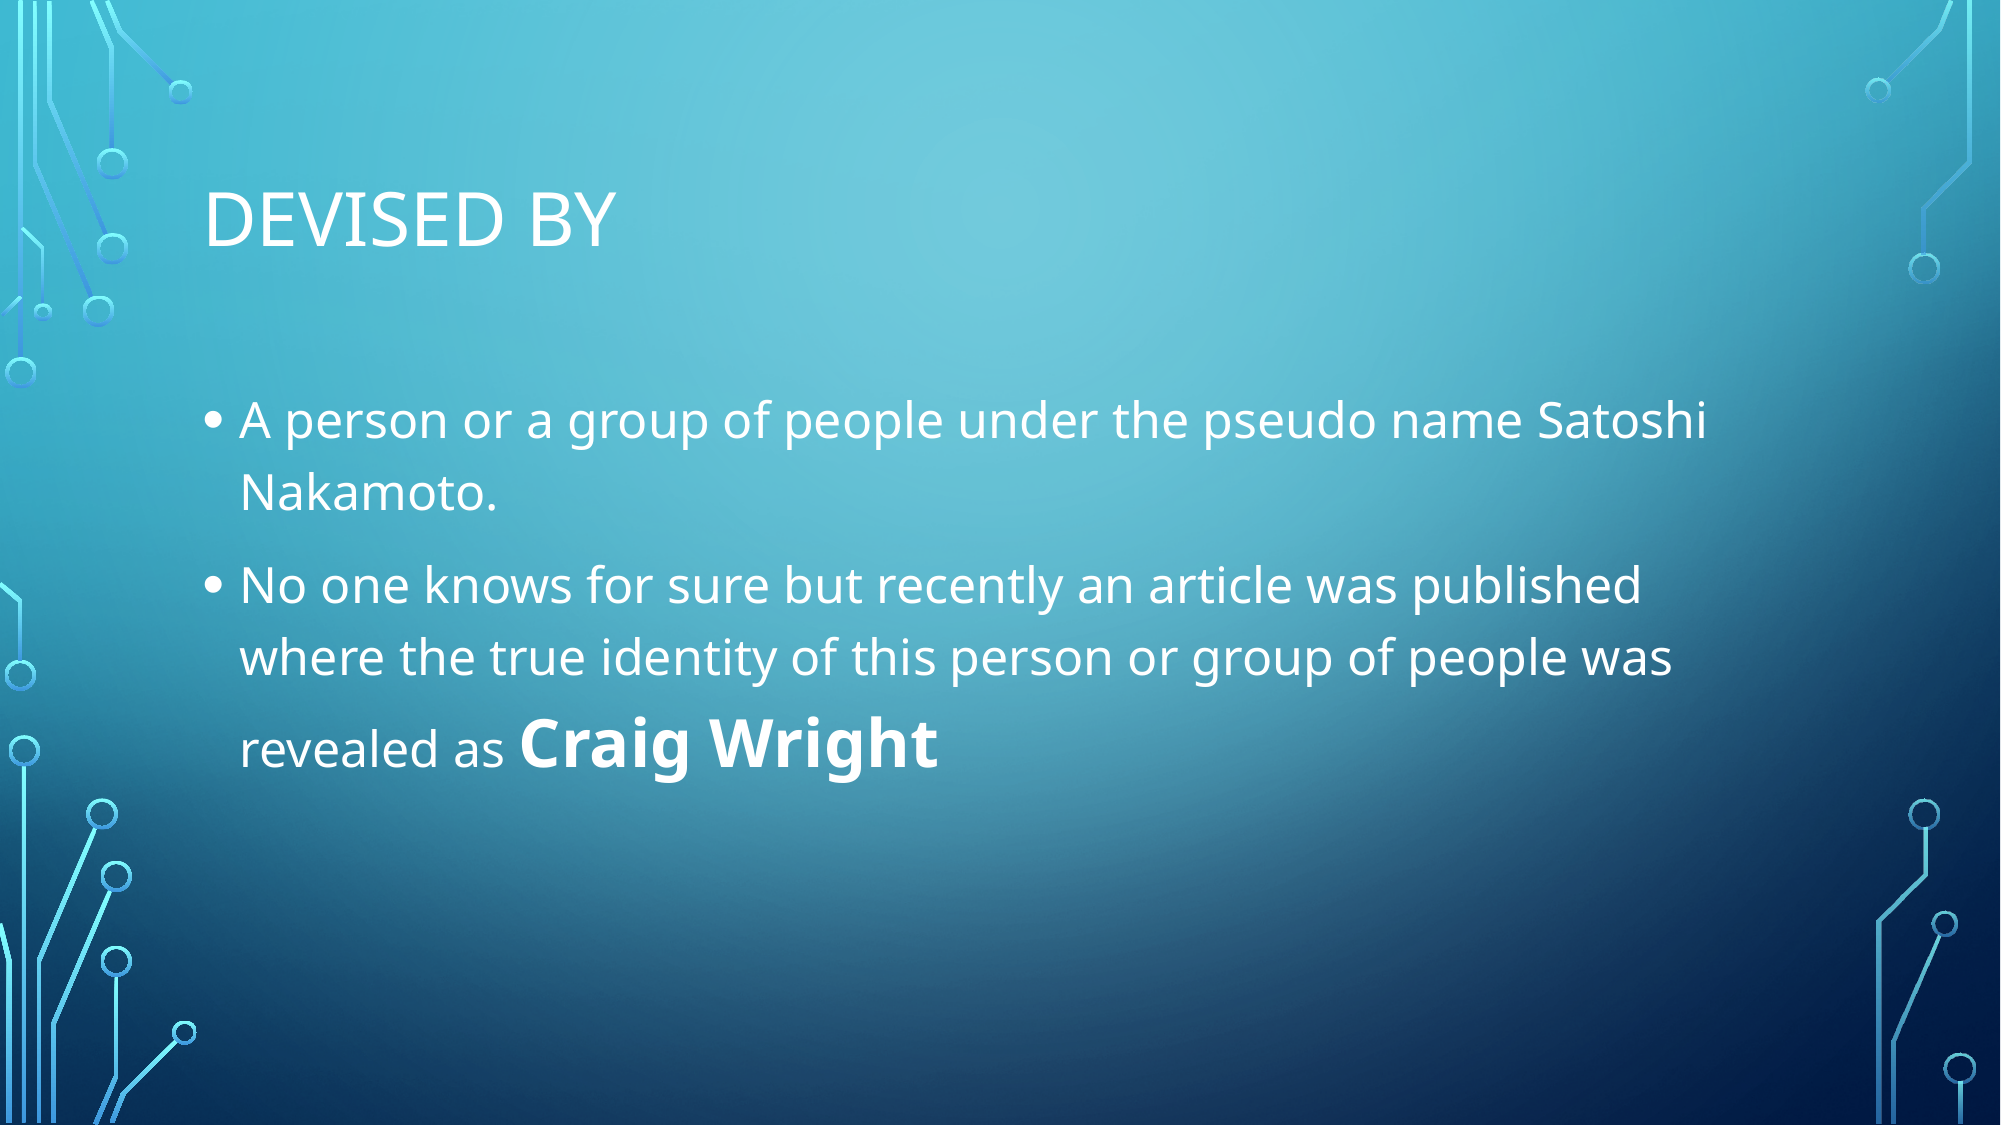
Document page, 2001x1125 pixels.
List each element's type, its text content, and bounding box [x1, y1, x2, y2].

list A person or a group of people under the pseudo name Satoshi Nakamoto. No one knows for sure but recently an article was published where the true identity of this person or group of people was revealed as Craig Wright [187, 369, 1813, 950]
title Devised By [187, 101, 1813, 344]
